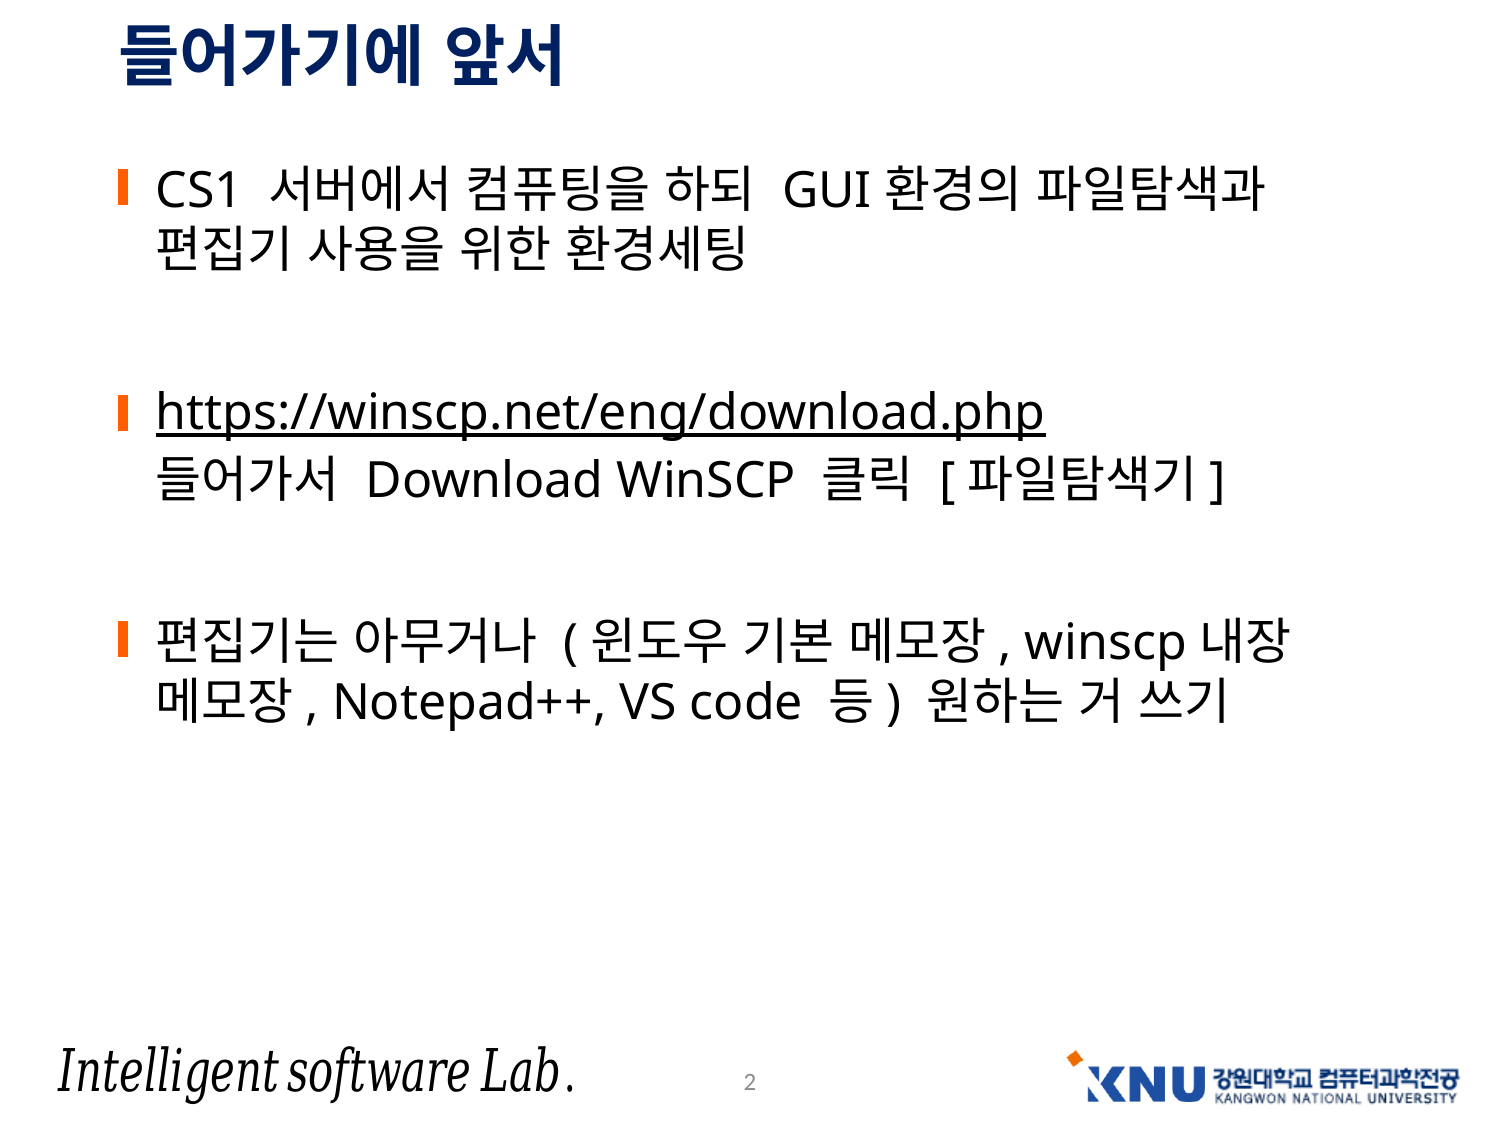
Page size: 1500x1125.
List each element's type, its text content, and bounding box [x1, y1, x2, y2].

list CS1 서버에서 컴퓨팅을 하되 GUI환경의 파일탐색과 편집기 사용을 위한 환경세팅 https://winscp.net/eng/download.php 들어가서 Download WinSCP 클릭 [파일탐색기] 편집기는 아무거나 (윈도우 기본 메모장, winscp내장 메모장, Notepad++, VS code 등) 원하는 거 쓰기 [103, 149, 1397, 1002]
picture [118, 169, 128, 205]
picture [1066, 1050, 1205, 1102]
picture [1206, 1063, 1468, 1106]
picture [118, 621, 128, 657]
title 들어가기에 앞서 [103, 15, 1397, 101]
picture [118, 395, 128, 431]
